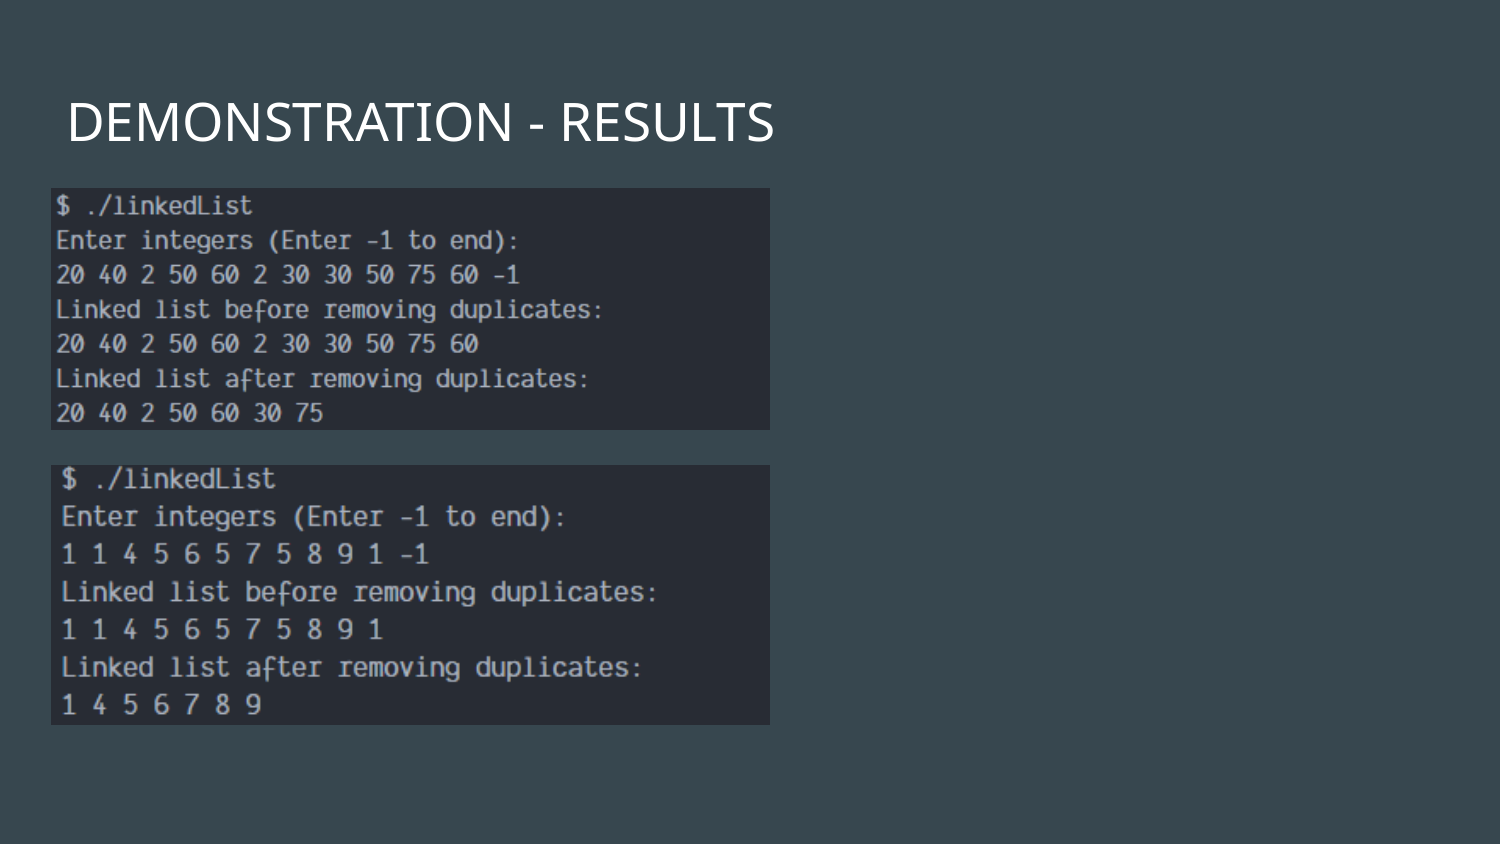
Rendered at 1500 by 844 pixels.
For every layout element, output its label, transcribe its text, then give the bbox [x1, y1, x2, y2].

picture [50, 188, 771, 430]
title DEMONSTRATION - RESULTS [51, 72, 1449, 167]
picture [50, 465, 771, 725]
